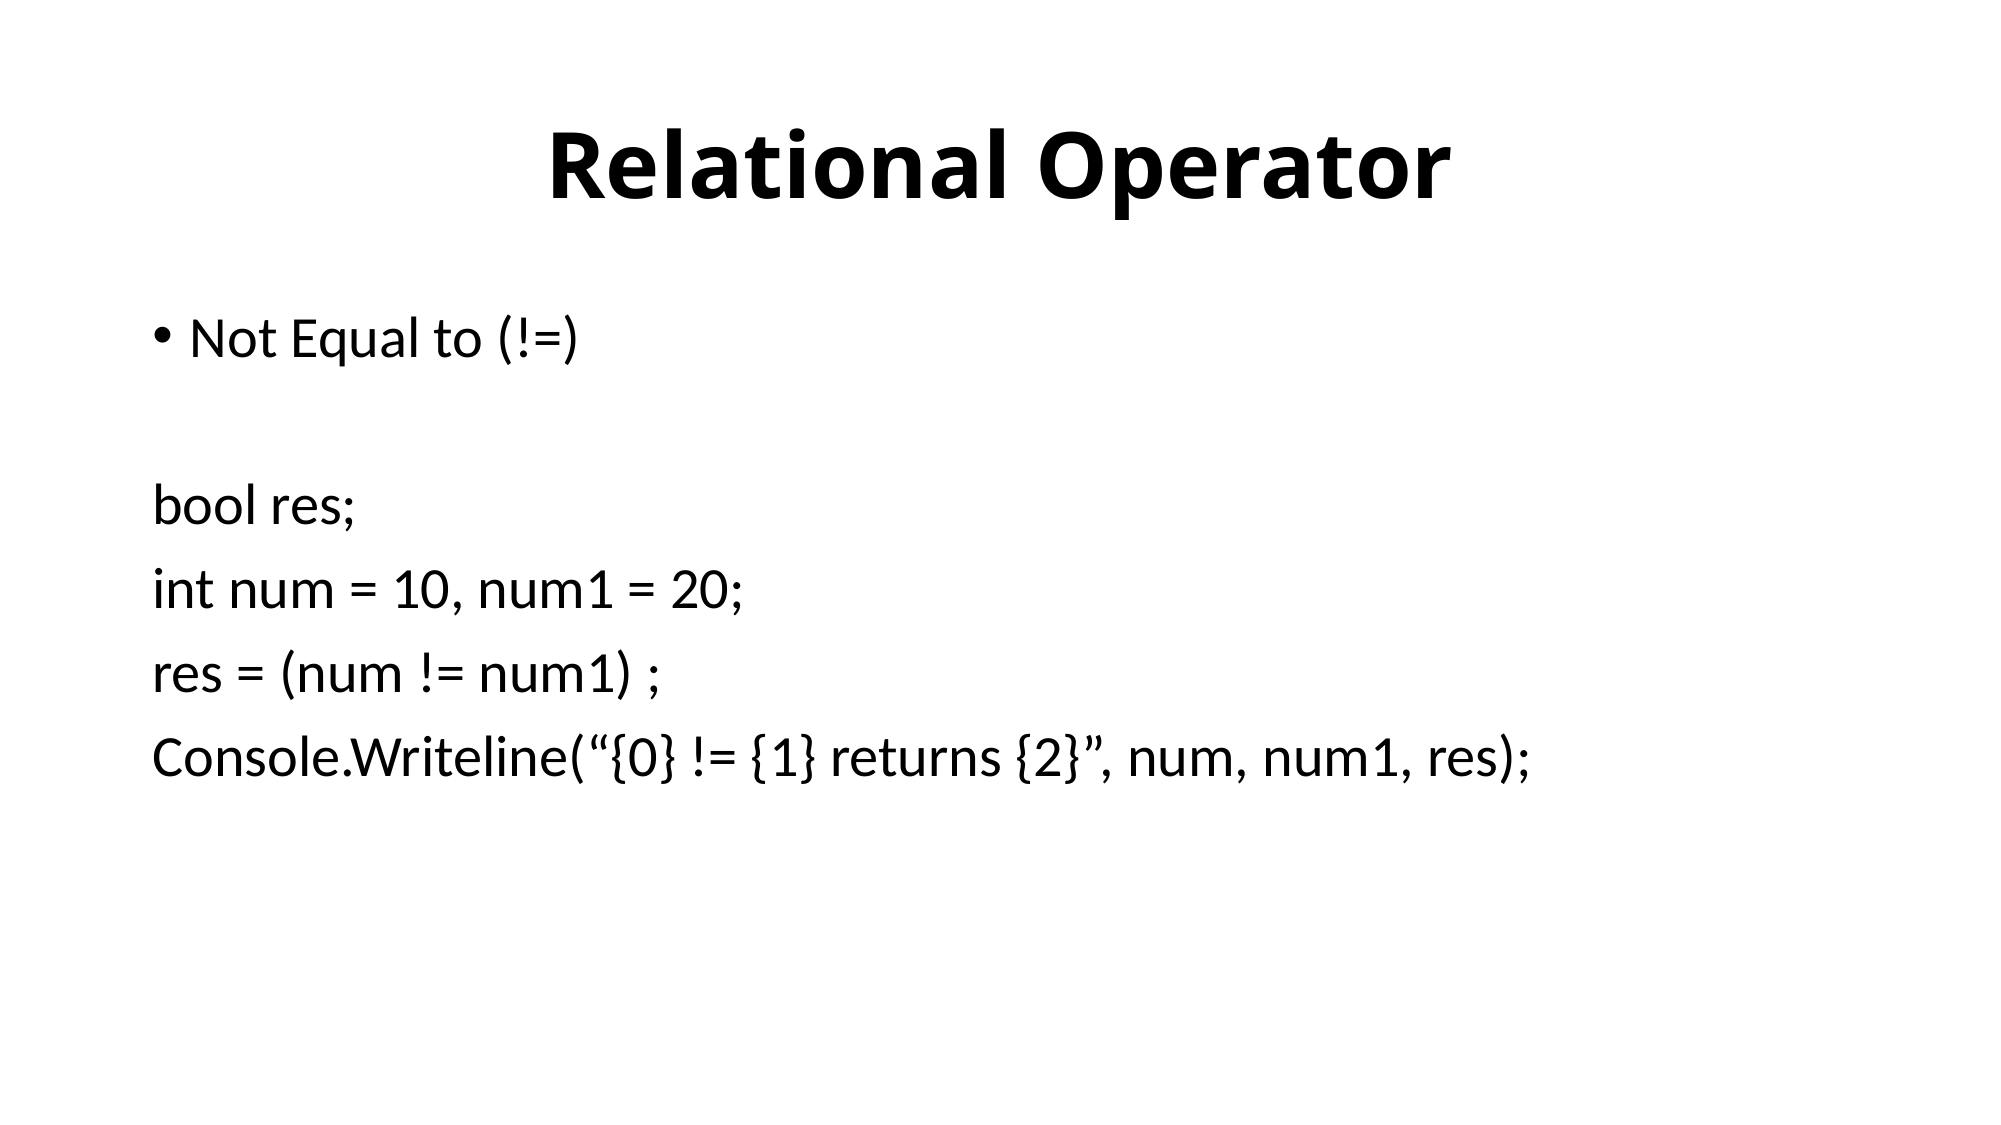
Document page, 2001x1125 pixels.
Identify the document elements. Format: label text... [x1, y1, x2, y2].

list Not Equal to (!=) bool res; int num = 10, num1 = 20; res = (num != num1) ; Console.Writeline(“{0} != {1} returns {2}”, num, num1, res); [137, 299, 1863, 1014]
title Relational Operator [137, 59, 1863, 278]
